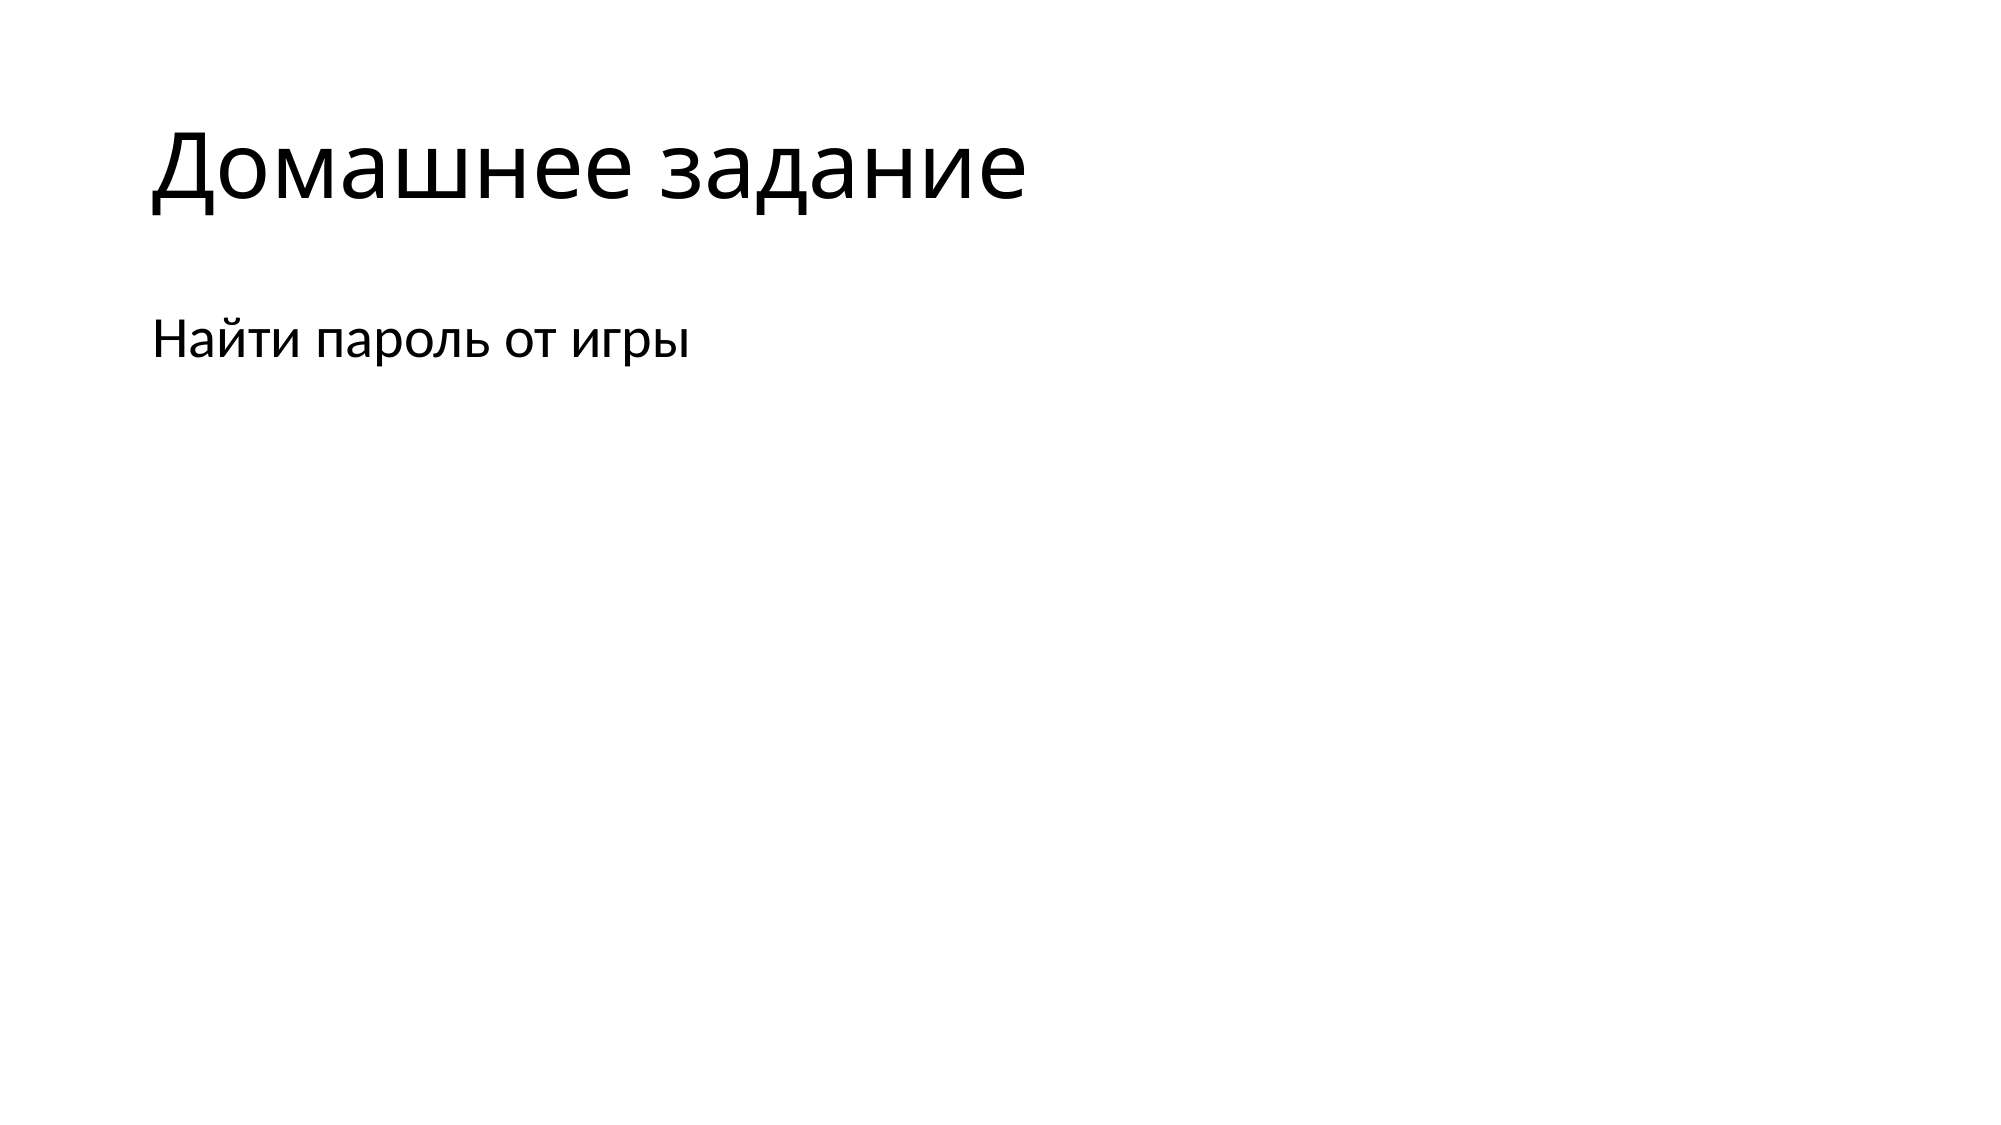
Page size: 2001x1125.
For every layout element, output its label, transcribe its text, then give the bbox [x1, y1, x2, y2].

title Домашнее задание [137, 59, 1863, 278]
list Найти пароль от игры [137, 299, 1863, 1014]
